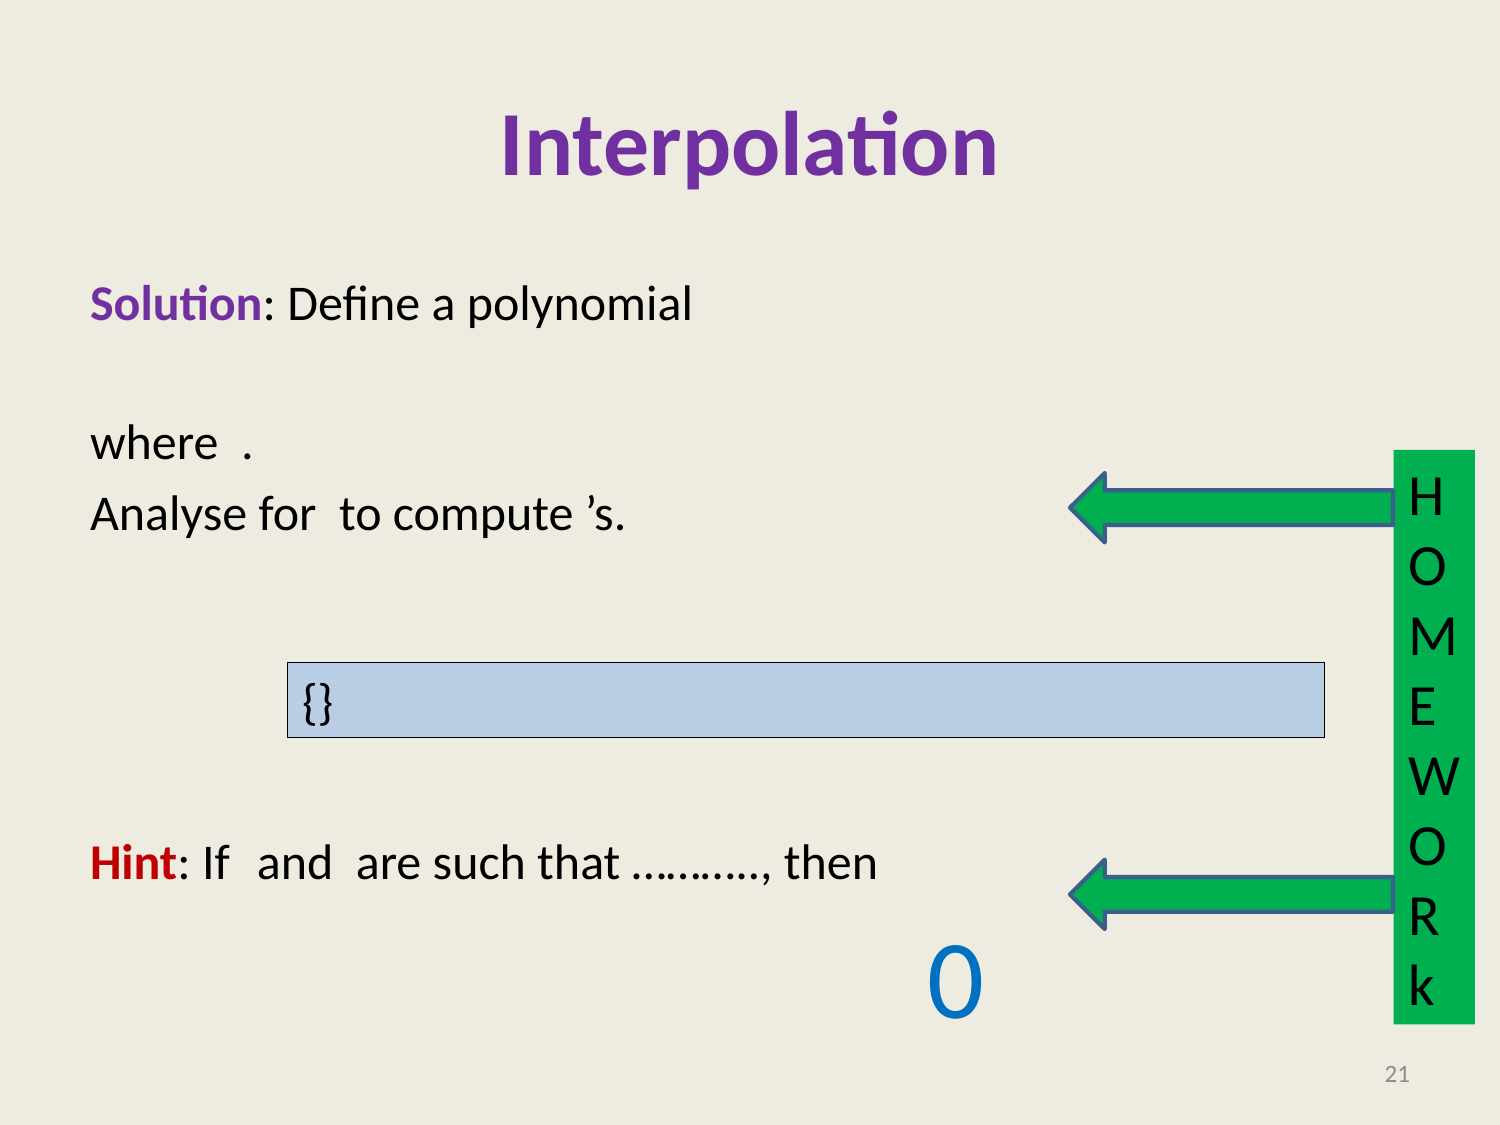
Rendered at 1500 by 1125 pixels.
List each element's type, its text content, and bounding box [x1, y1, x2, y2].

slide_number 21 [1074, 1042, 1425, 1103]
title Interpolation [75, 45, 1425, 233]
text_box H O M E W O R k [1393, 449, 1475, 1025]
text_box [1067, 857, 1396, 932]
text_box [1067, 471, 1396, 545]
text_box 0 [912, 898, 1025, 1049]
